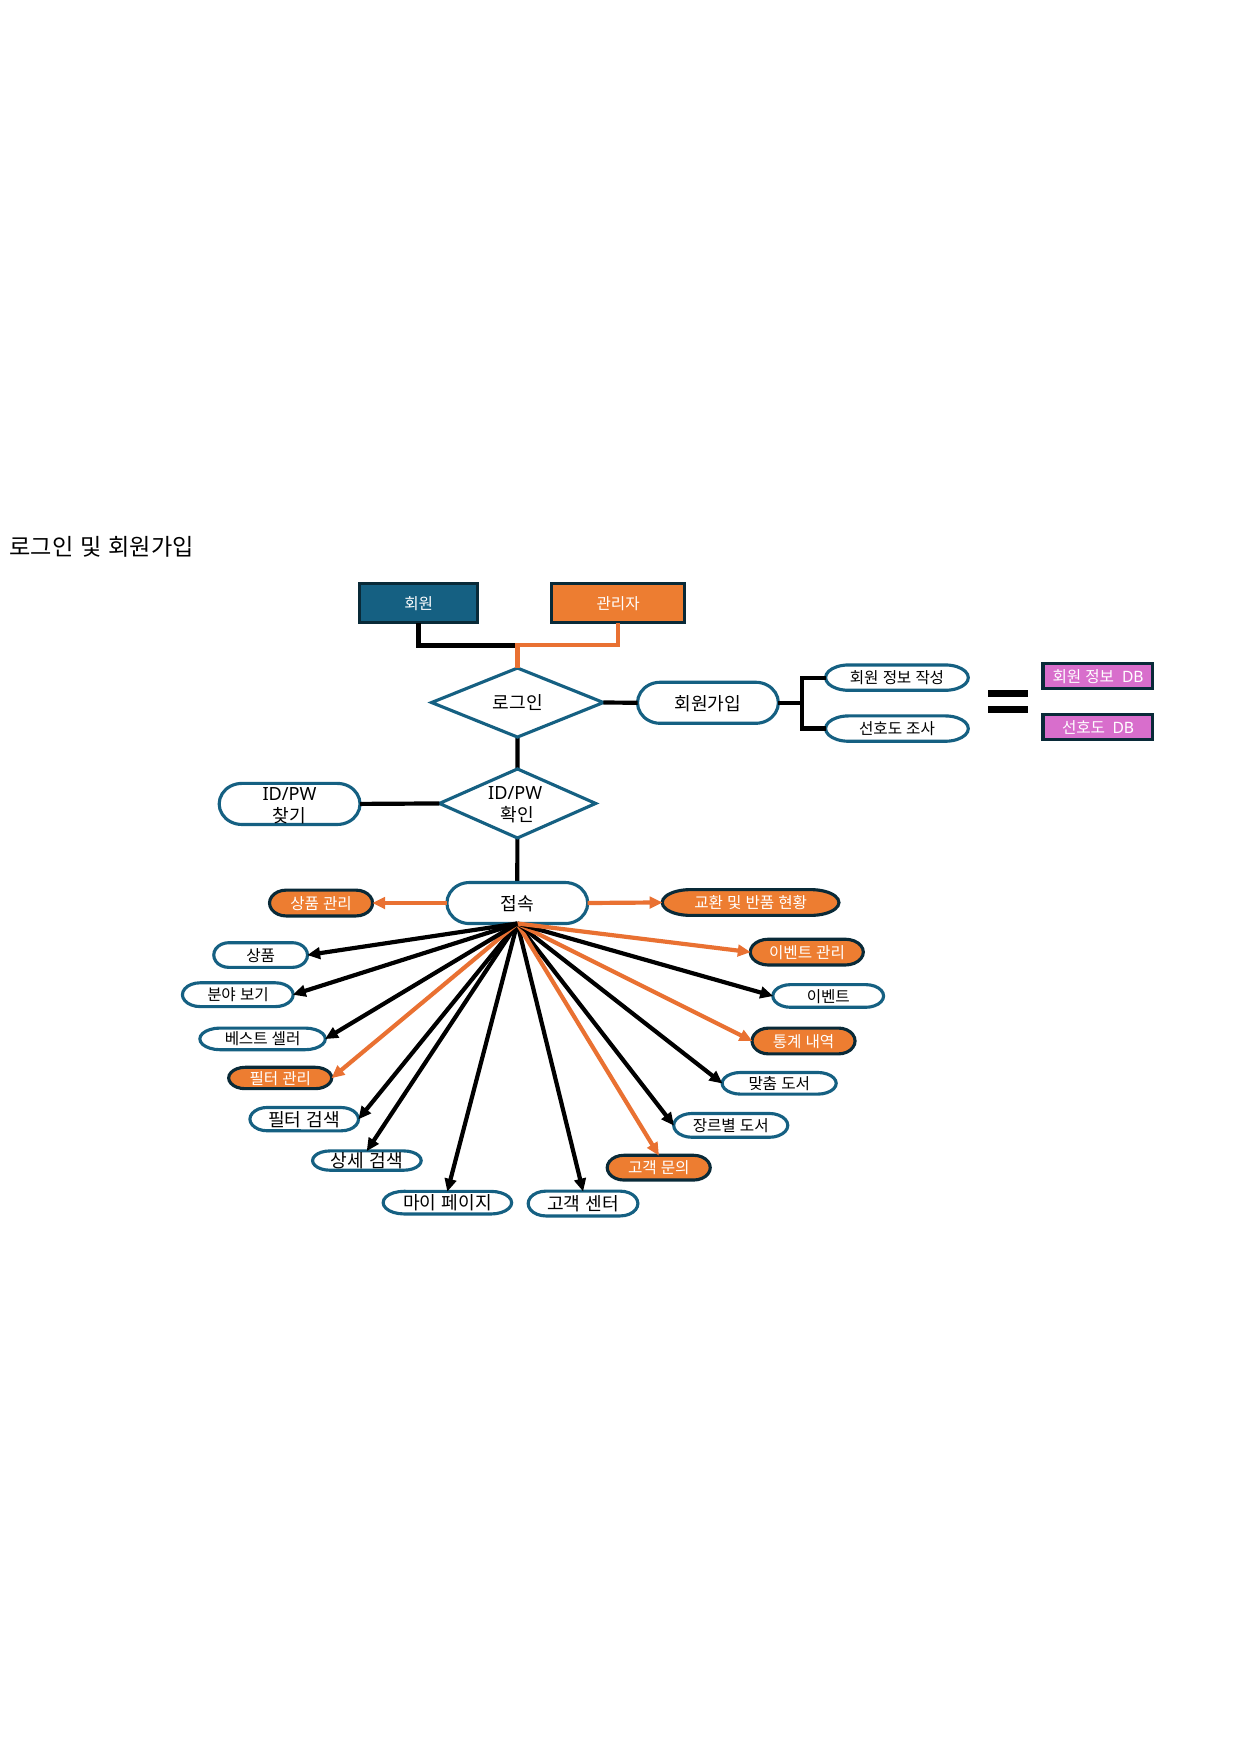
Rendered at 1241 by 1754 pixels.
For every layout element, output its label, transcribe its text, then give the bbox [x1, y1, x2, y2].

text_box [292, 922, 518, 996]
text_box 필터 관리 [227, 1065, 334, 1091]
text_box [516, 997, 753, 1042]
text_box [358, 1079, 518, 1120]
text_box 교환 및 반품 현황 [660, 888, 841, 917]
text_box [331, 1040, 516, 1079]
text_box 회원 정보 작성 [824, 663, 970, 692]
text_box 이벤트 관리 [774, 937, 865, 967]
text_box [446, 1152, 516, 1192]
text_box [366, 1120, 516, 1152]
text_box 고객 센터 [526, 1189, 640, 1218]
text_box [516, 923, 774, 997]
text_box 베스트 셀러 [198, 1026, 327, 1052]
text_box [544, 594, 591, 697]
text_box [516, 1084, 660, 1156]
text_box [660, 1084, 675, 1126]
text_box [777, 702, 827, 730]
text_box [324, 996, 516, 1040]
text_box 회원 [358, 582, 479, 624]
text_box ID/PW확인 [519, 767, 600, 840]
text_box 장르별 도서 [672, 1111, 790, 1139]
text_box 필터 검색 [248, 1105, 360, 1133]
text_box 접속 [445, 880, 589, 922]
text_box [984, 686, 1033, 701]
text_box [516, 1156, 584, 1192]
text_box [518, 923, 751, 953]
text_box 로그인 [427, 667, 603, 739]
text_box 상품 [212, 941, 292, 969]
text_box 분야 보기 [180, 981, 295, 1009]
text_box 상세 검색 [310, 1149, 423, 1172]
text_box 상품 관리 [267, 888, 374, 918]
text_box [984, 702, 1033, 717]
text_box 마이 페이지 [381, 1189, 514, 1216]
text_box ID/PW확인 [440, 767, 516, 840]
text_box ID/PW 찾기 [217, 781, 362, 827]
text_box 고객 문의 [605, 1153, 712, 1182]
text_box 맞춤 도서 [720, 1070, 838, 1096]
text_box 관리자 [550, 582, 686, 624]
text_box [777, 677, 827, 702]
text_box 회원 정보 DB [1041, 662, 1154, 690]
text_box 이벤트 [771, 983, 886, 1009]
text_box 선호도 DB [1041, 713, 1154, 741]
text_box 선호도 조사 [824, 714, 970, 743]
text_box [516, 1042, 723, 1084]
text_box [444, 595, 492, 696]
text_box 로그인 및 회원가입 [0, 528, 279, 566]
text_box 회원가입 [636, 680, 777, 725]
text_box 통계 내역 [750, 1026, 857, 1056]
